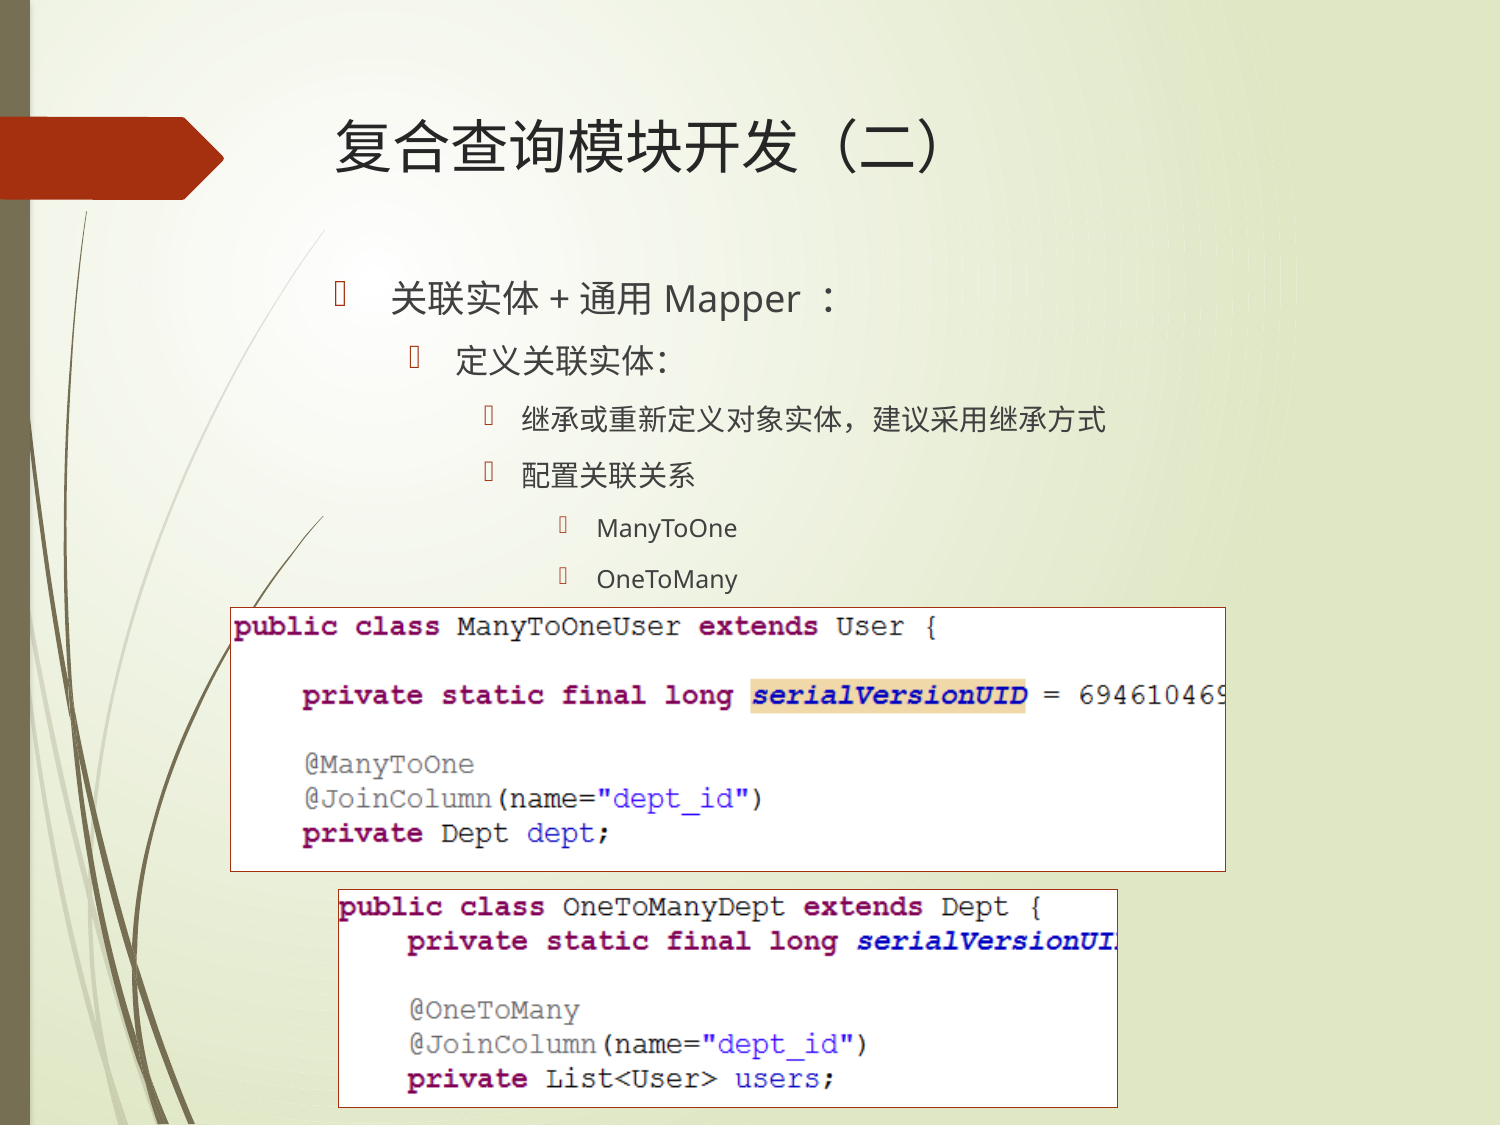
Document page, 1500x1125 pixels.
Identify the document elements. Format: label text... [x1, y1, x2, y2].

title 复合查询模块开发（二） [319, 102, 1400, 267]
picture [337, 888, 1119, 1108]
list 关联实体+通用Mapper ： 定义关联实体： 继承或重新定义对象实体，建议采用继承方式 配置关联关系 ManyToOne OneToMany [318, 267, 1400, 1125]
picture [229, 607, 1226, 873]
